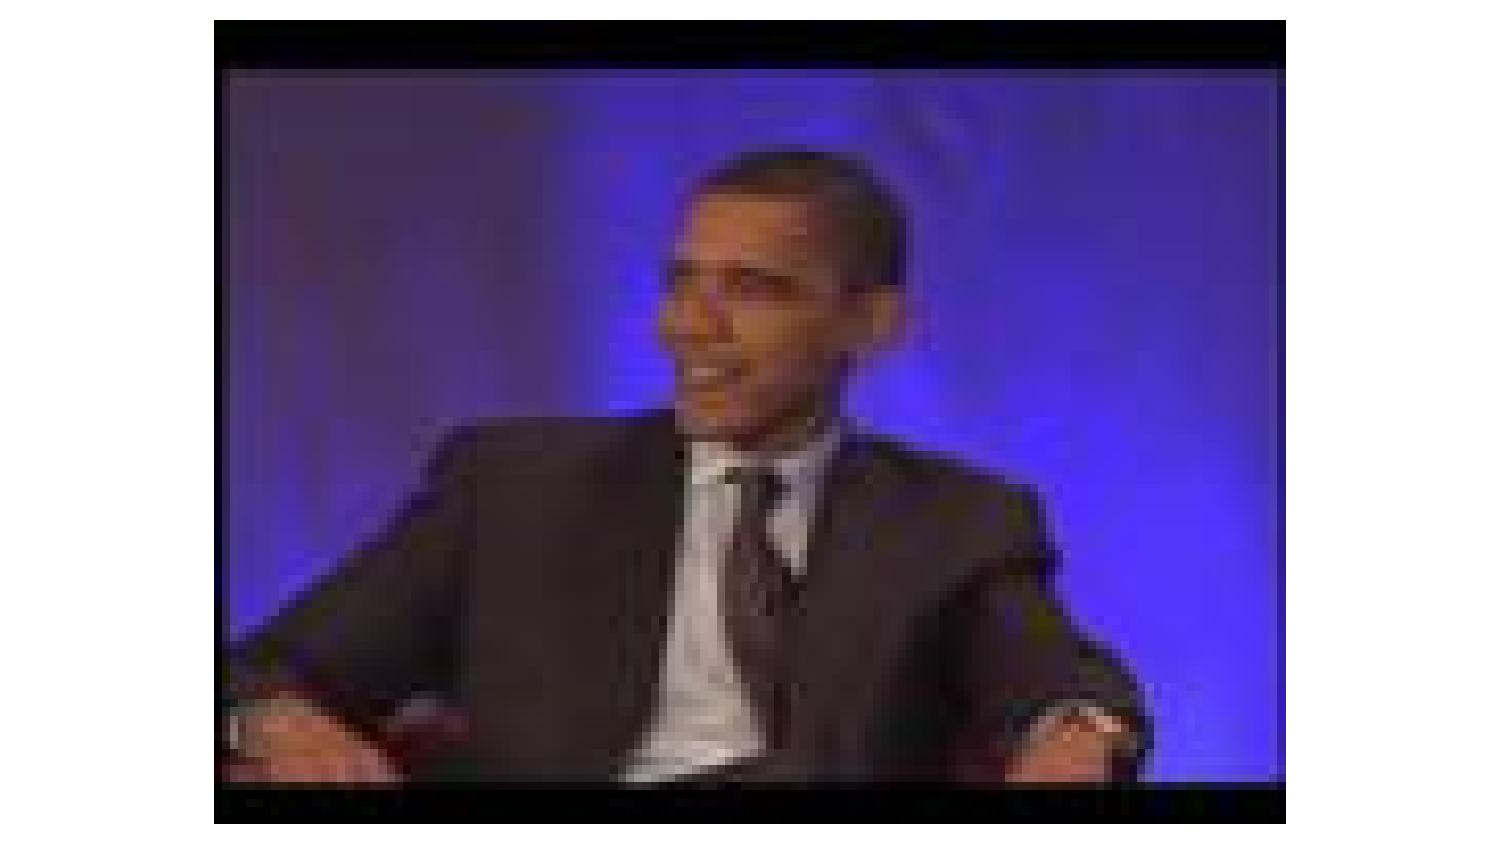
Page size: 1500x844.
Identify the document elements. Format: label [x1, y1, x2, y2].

picture [214, 19, 1286, 824]
